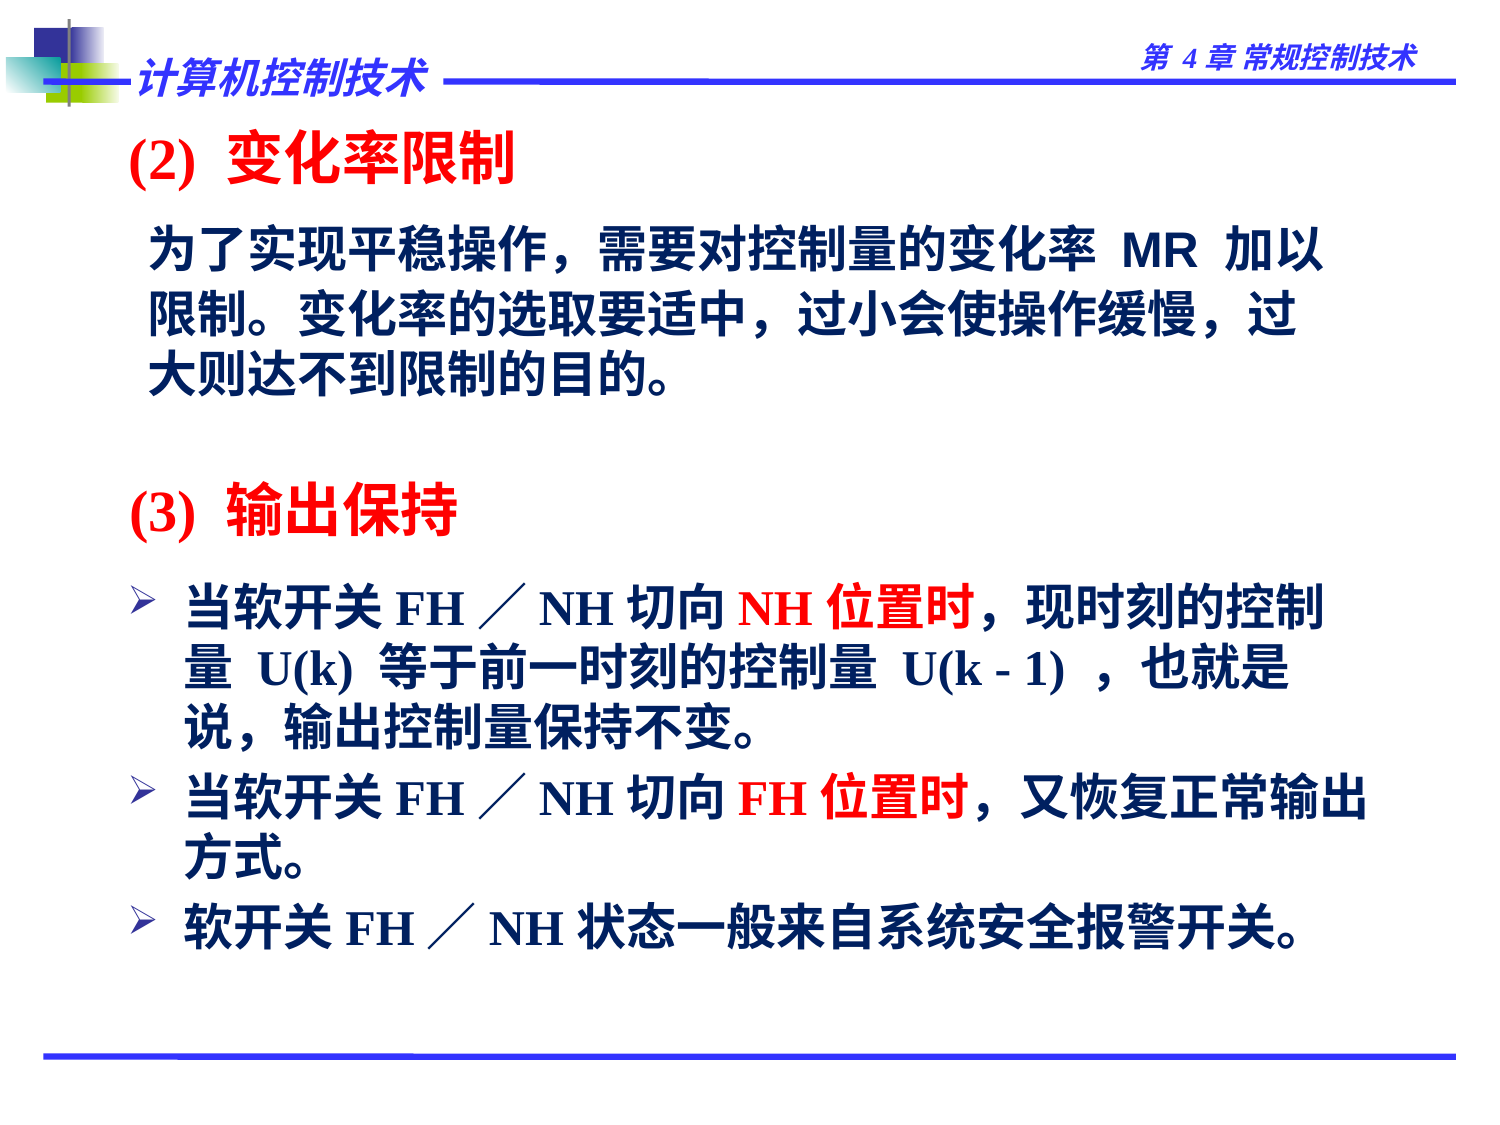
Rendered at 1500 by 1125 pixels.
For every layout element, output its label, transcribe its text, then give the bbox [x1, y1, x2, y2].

list 为了实现平稳操作，需要对控制量的变化率 MR 加以限制。变化率的选取要适中，过小会使操作缓慢，过大则达不到限制的目的。 [76, 184, 1352, 421]
text_box (3) 输出保持 [113, 420, 1389, 595]
title (2) 变化率限制 [114, 113, 1390, 197]
text_box 当软开关FH／NH切向NH位置时，现时刻的控制量 U(k) 等于前一时刻的控制量 U(k - 1) ，也就是说，输出控制量保持不变。 当软开关FH／NH切向FH位置时，又恢复正常输出方式。 软开关FH／NH状态一般来自系统安全报警开关。 [112, 567, 1388, 1017]
